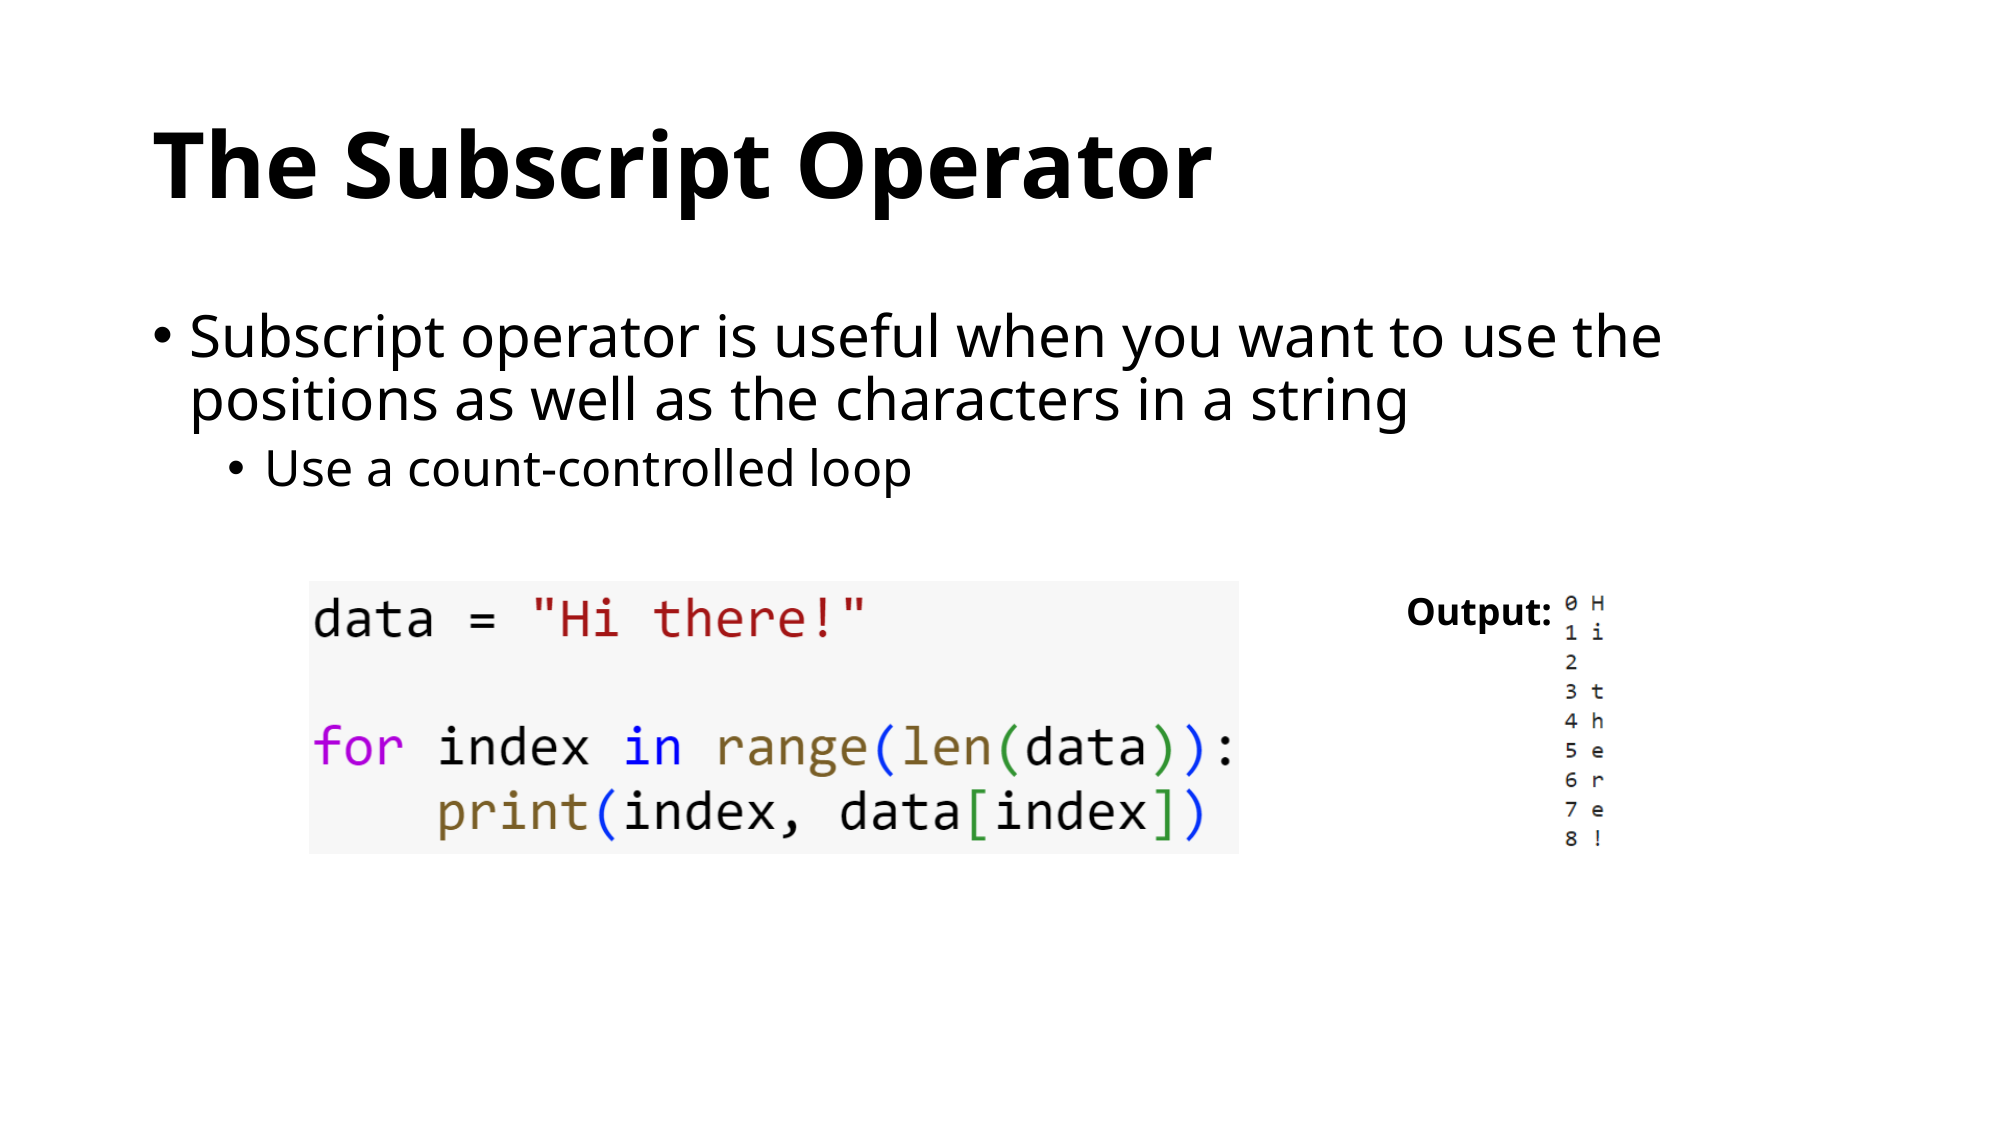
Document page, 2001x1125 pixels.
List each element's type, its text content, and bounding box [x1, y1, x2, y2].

list Subscript operator is useful when you want to use the positions as well as the characters in a string Use a count-controlled loop [137, 299, 1863, 1014]
text_box Output: [1391, 581, 1559, 641]
picture [308, 580, 1239, 855]
title The Subscript Operator [137, 59, 1863, 278]
picture [1559, 580, 1613, 855]
